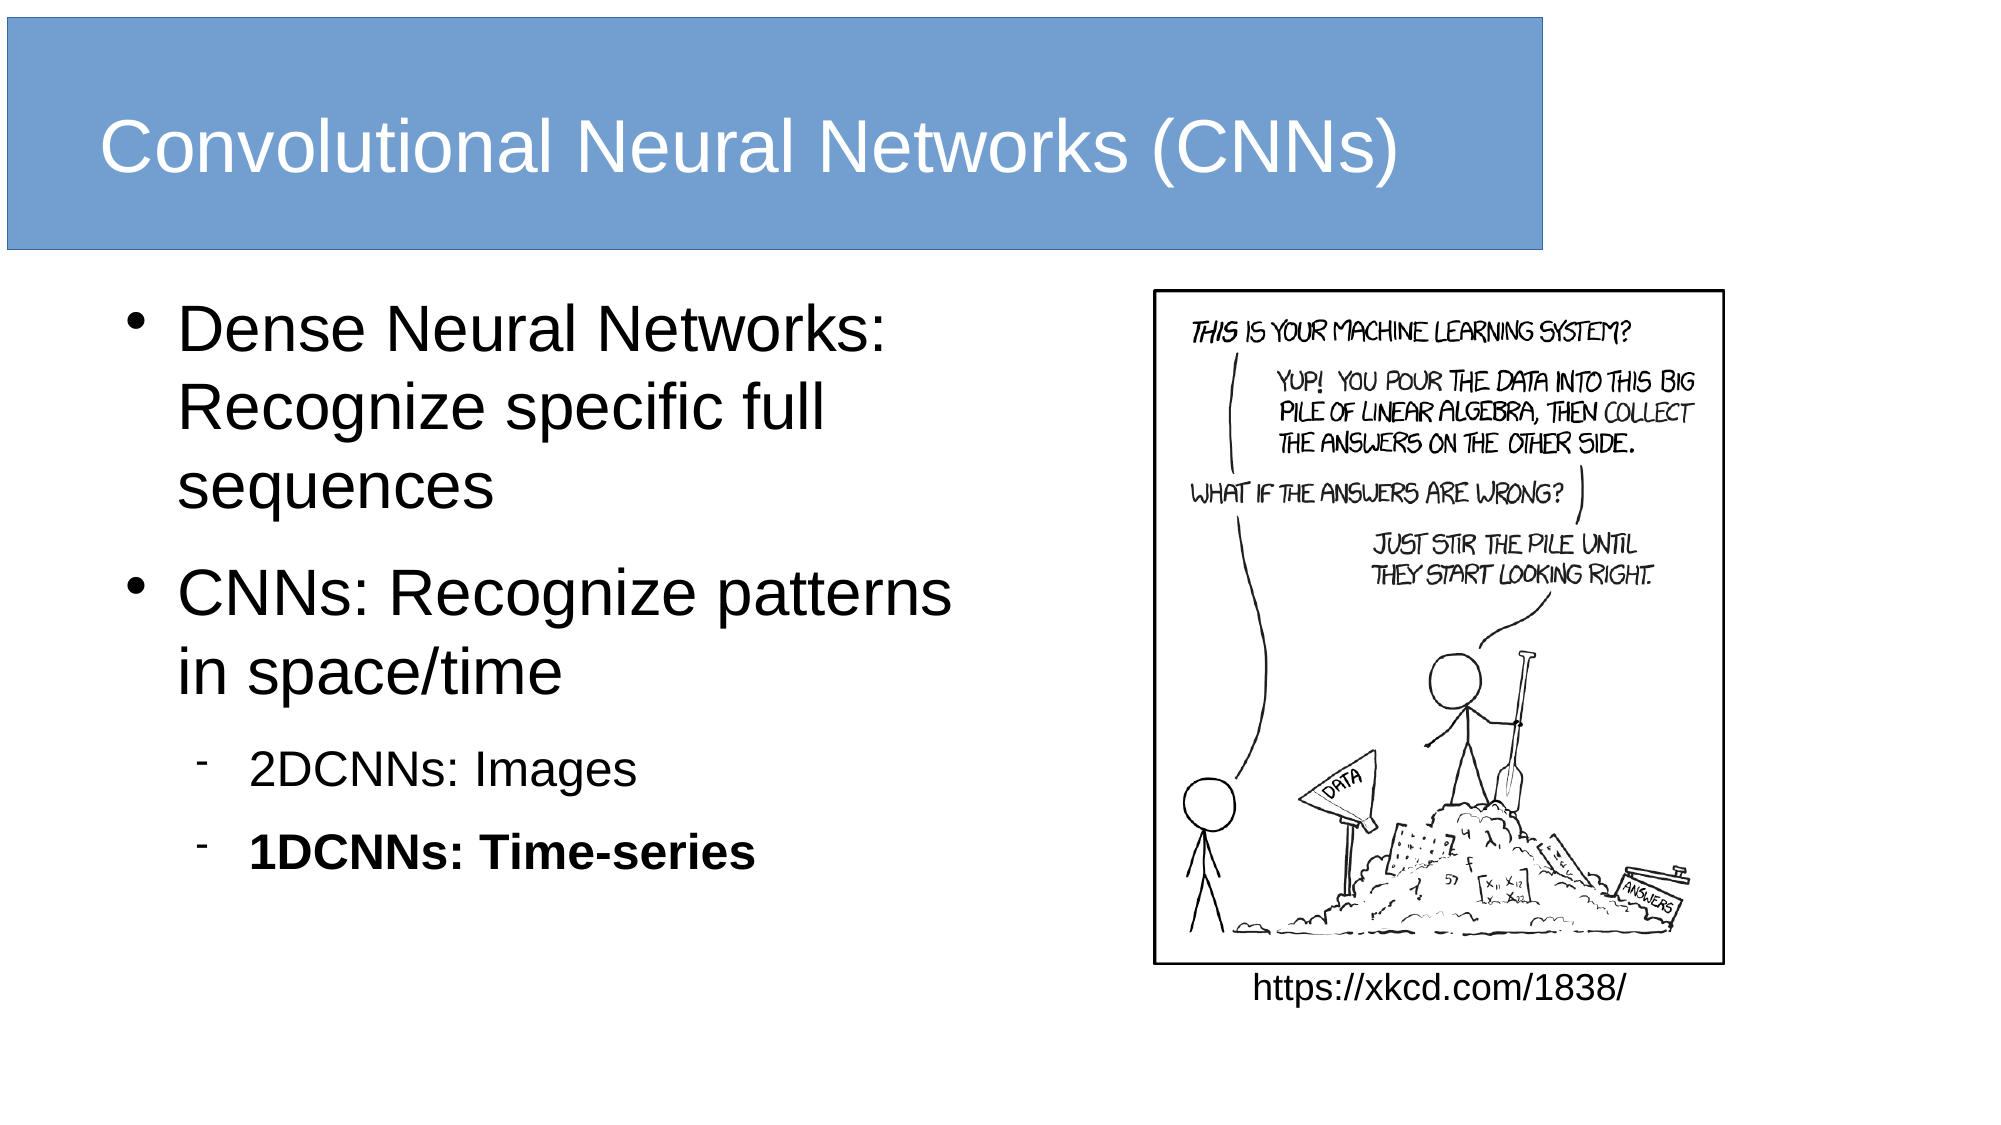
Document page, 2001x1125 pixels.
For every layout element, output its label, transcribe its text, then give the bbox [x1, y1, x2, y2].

text_box Convolutional Neural Networks (CNNs) [99, 53, 1493, 232]
text_box Dense Neural Networks: Recognize specific full sequences CNNs: Recognize patterns in space/time 2DCNNs: Images 1DCNNs: Time-series [107, 285, 979, 965]
picture [1153, 288, 1726, 965]
text_box https://xkcd.com/1838/ [1237, 973, 1643, 1013]
